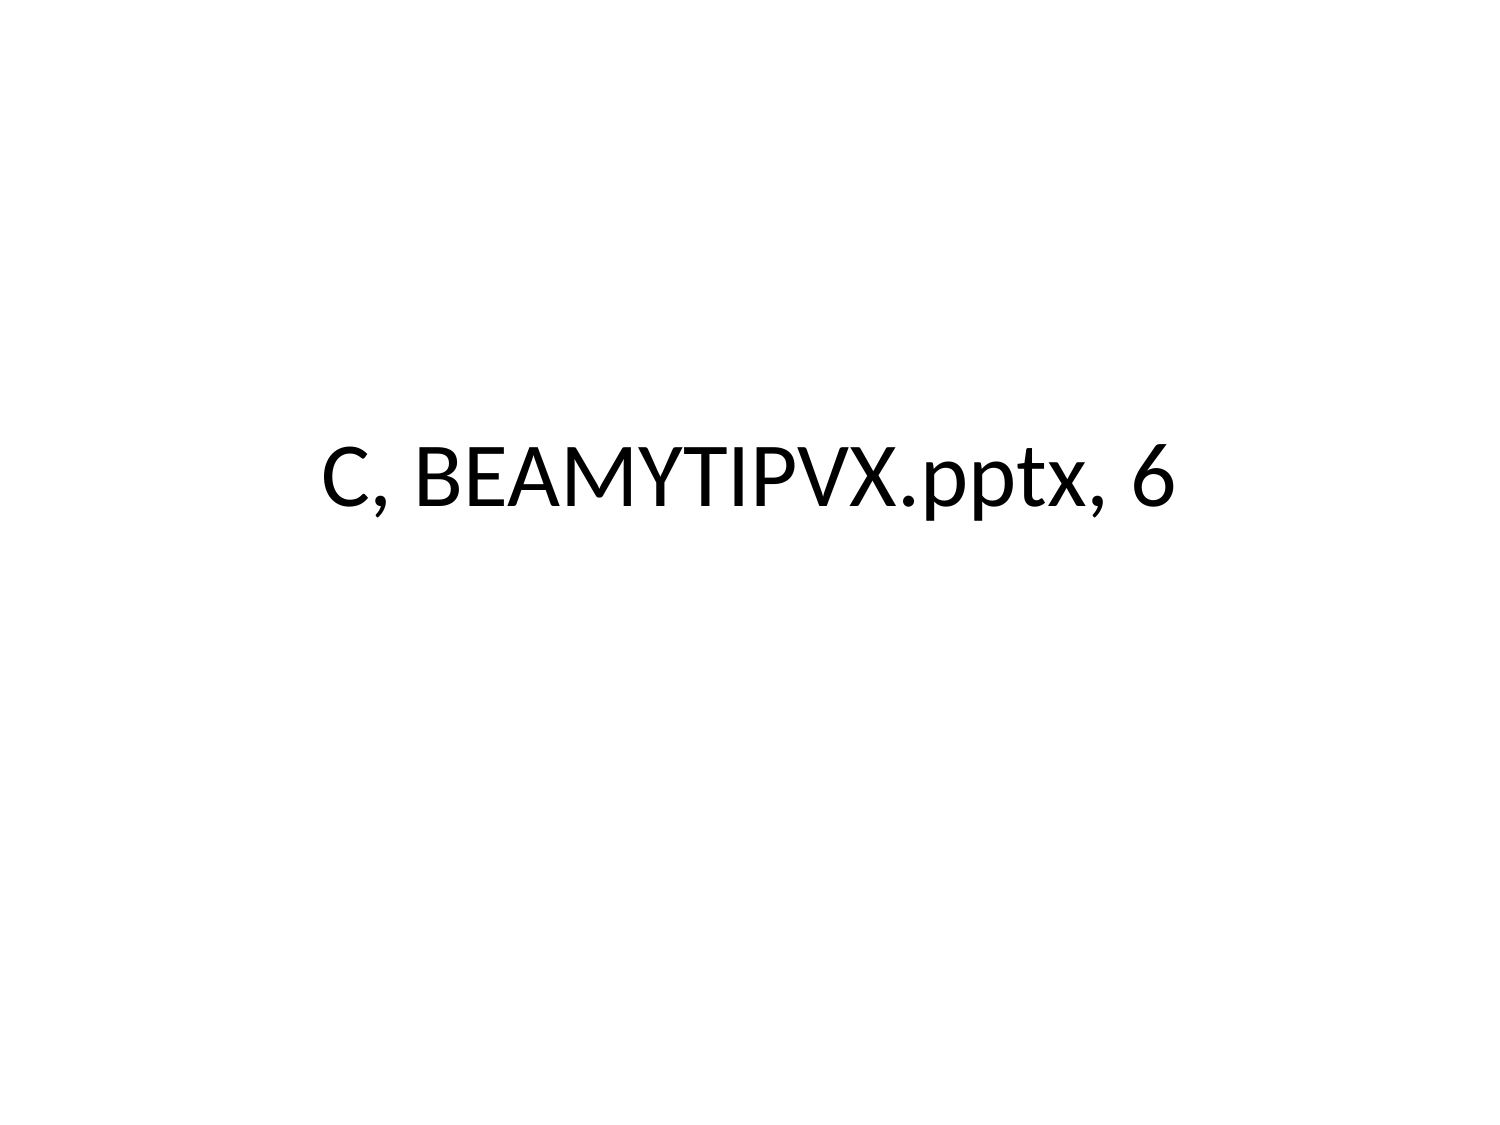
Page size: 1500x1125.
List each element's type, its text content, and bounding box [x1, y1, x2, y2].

title C, BEAMYTIPVX.pptx, 6 [112, 349, 1388, 591]
